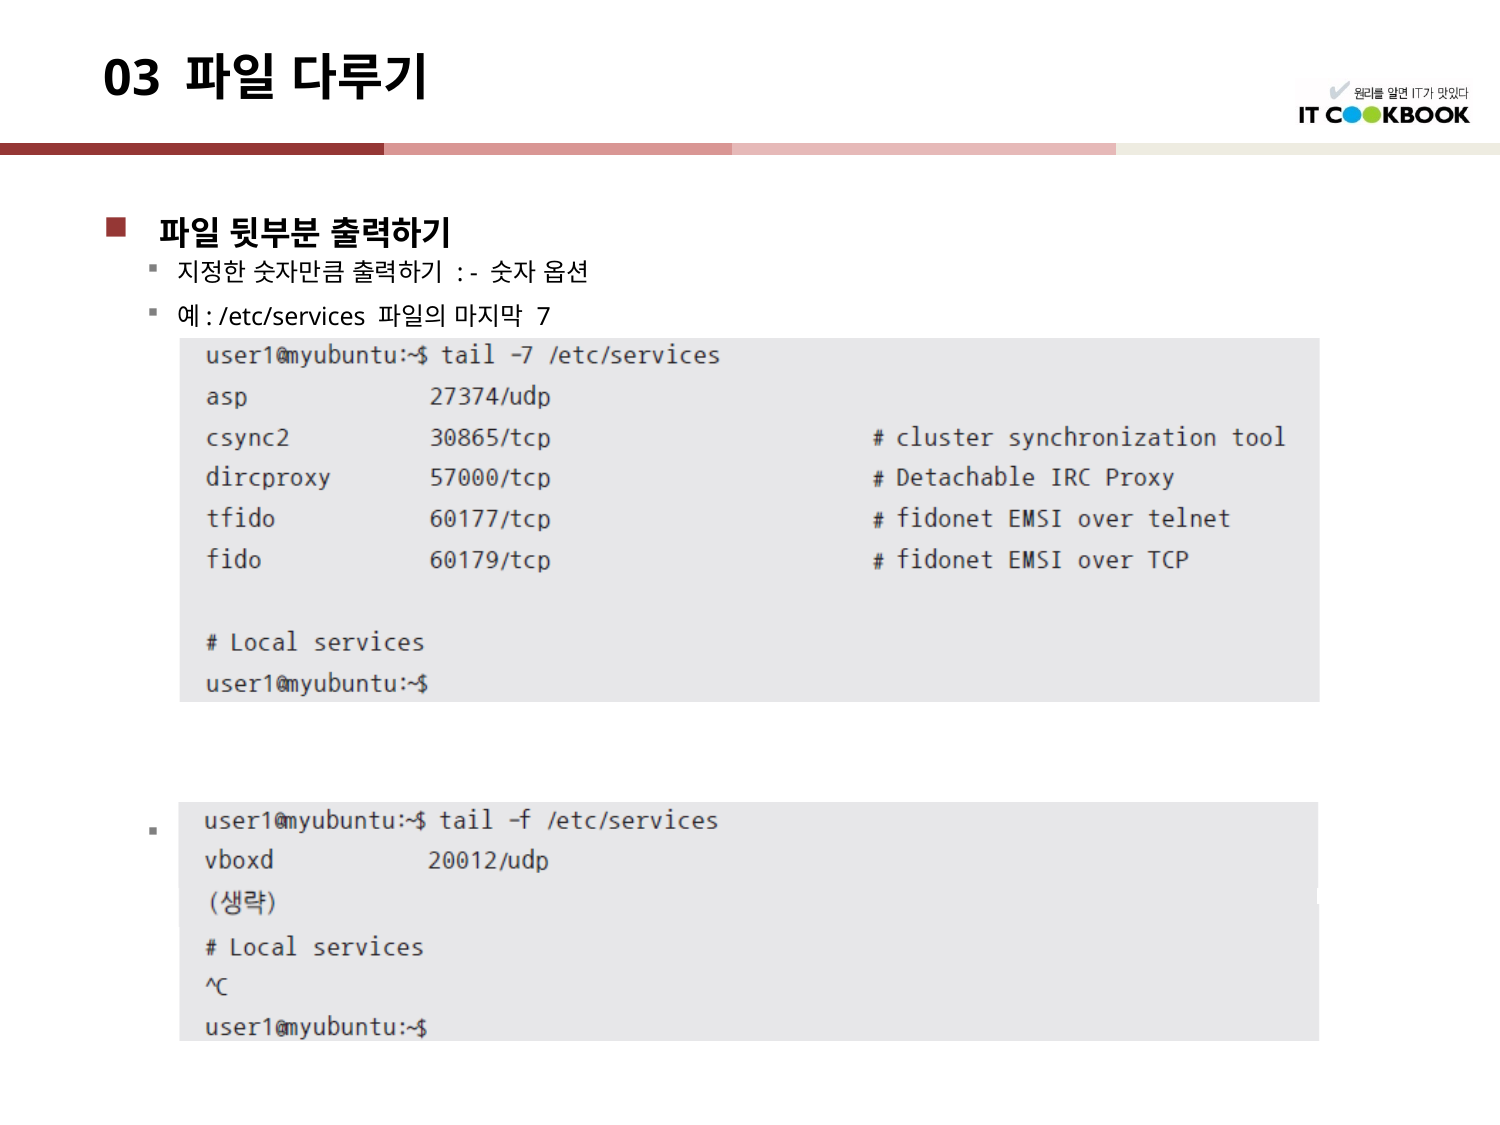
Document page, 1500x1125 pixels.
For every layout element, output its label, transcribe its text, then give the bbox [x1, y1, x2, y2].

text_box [172, 801, 1326, 1041]
picture [1295, 78, 1473, 125]
picture [170, 337, 1327, 702]
list 파일 뒷부분 출력하기 지정한 숫자만큼 출력하기 : - 숫자 옵션 예: /etc/services 파일의 마지막 7 파일 내용을 주기적으로 반복 출력하기 : -f 옵션 -f 옵션을 사용하면 파일 출력이 종료되지 않고 대기 상태가 되며 파일 내용이 주기적으로 반복 출력 [88, 184, 1436, 1071]
title 03 파일 다루기 [88, 30, 1330, 121]
